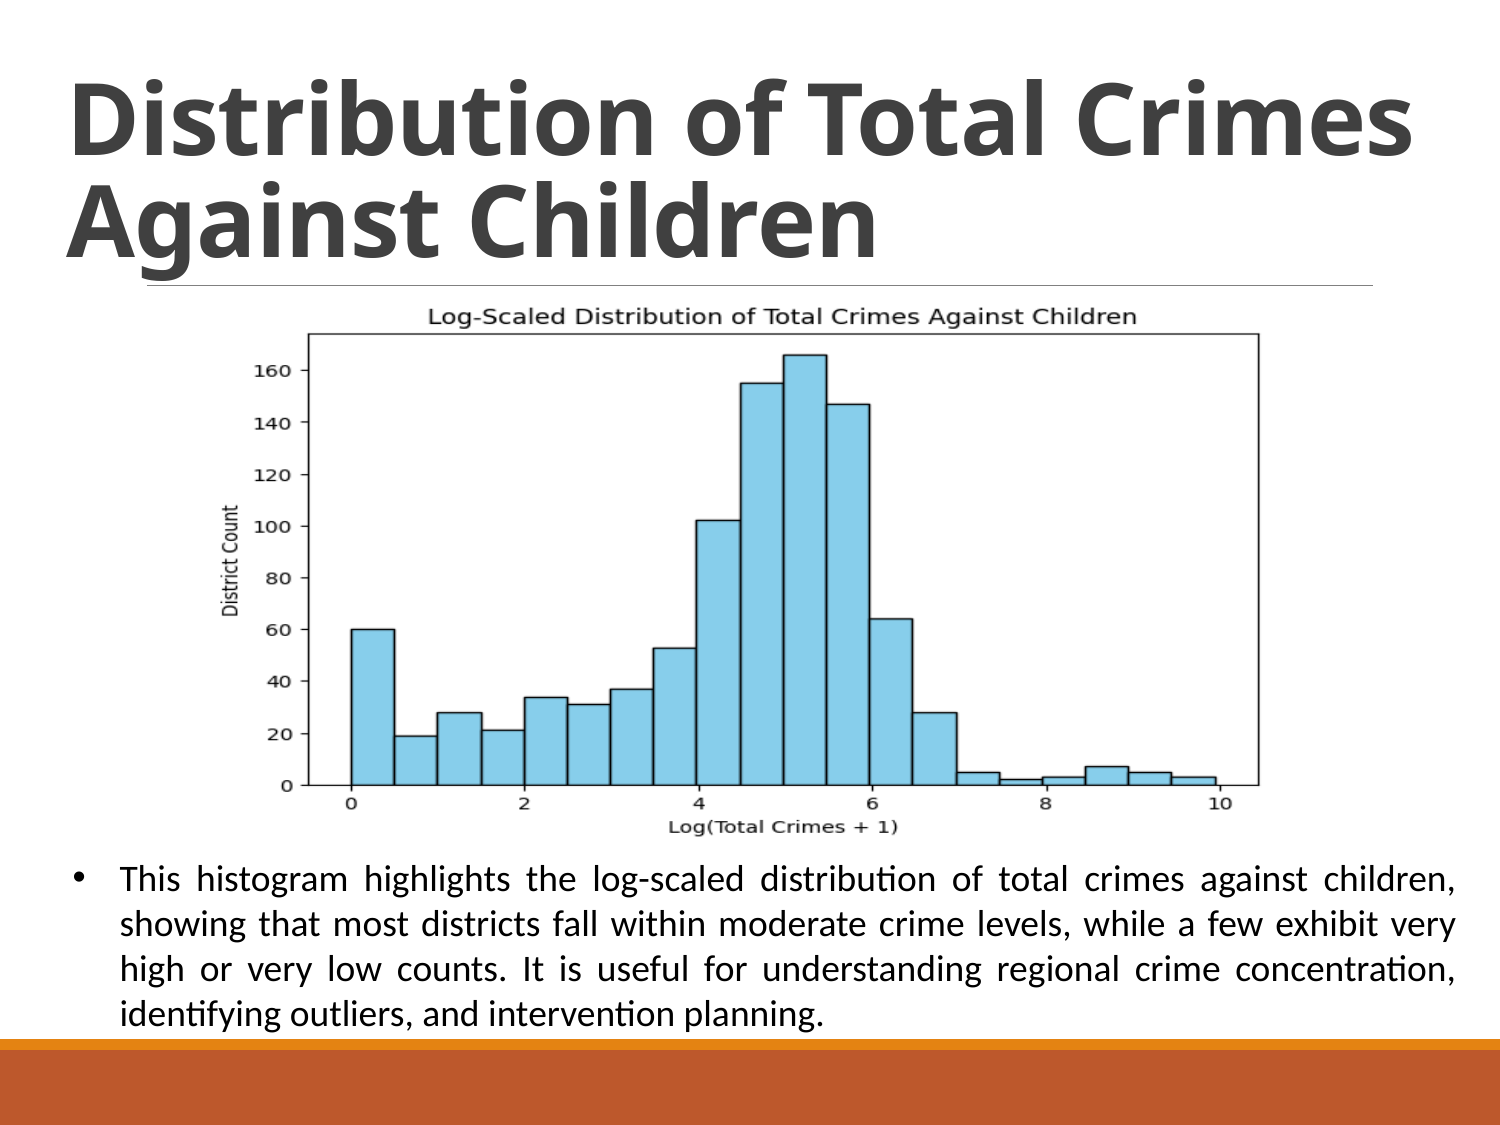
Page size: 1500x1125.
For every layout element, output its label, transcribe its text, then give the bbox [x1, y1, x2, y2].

text_box This histogram highlights the log-scaled distribution of total crimes against children, showing that most districts fall within moderate crime levels, while a few exhibit very high or very low counts. It is useful for understanding regional crime concentration, identifying outliers, and intervention planning. [57, 846, 1473, 1041]
picture [206, 295, 1273, 847]
title Distribution of Total Crimes Against Children [51, 47, 1479, 285]
